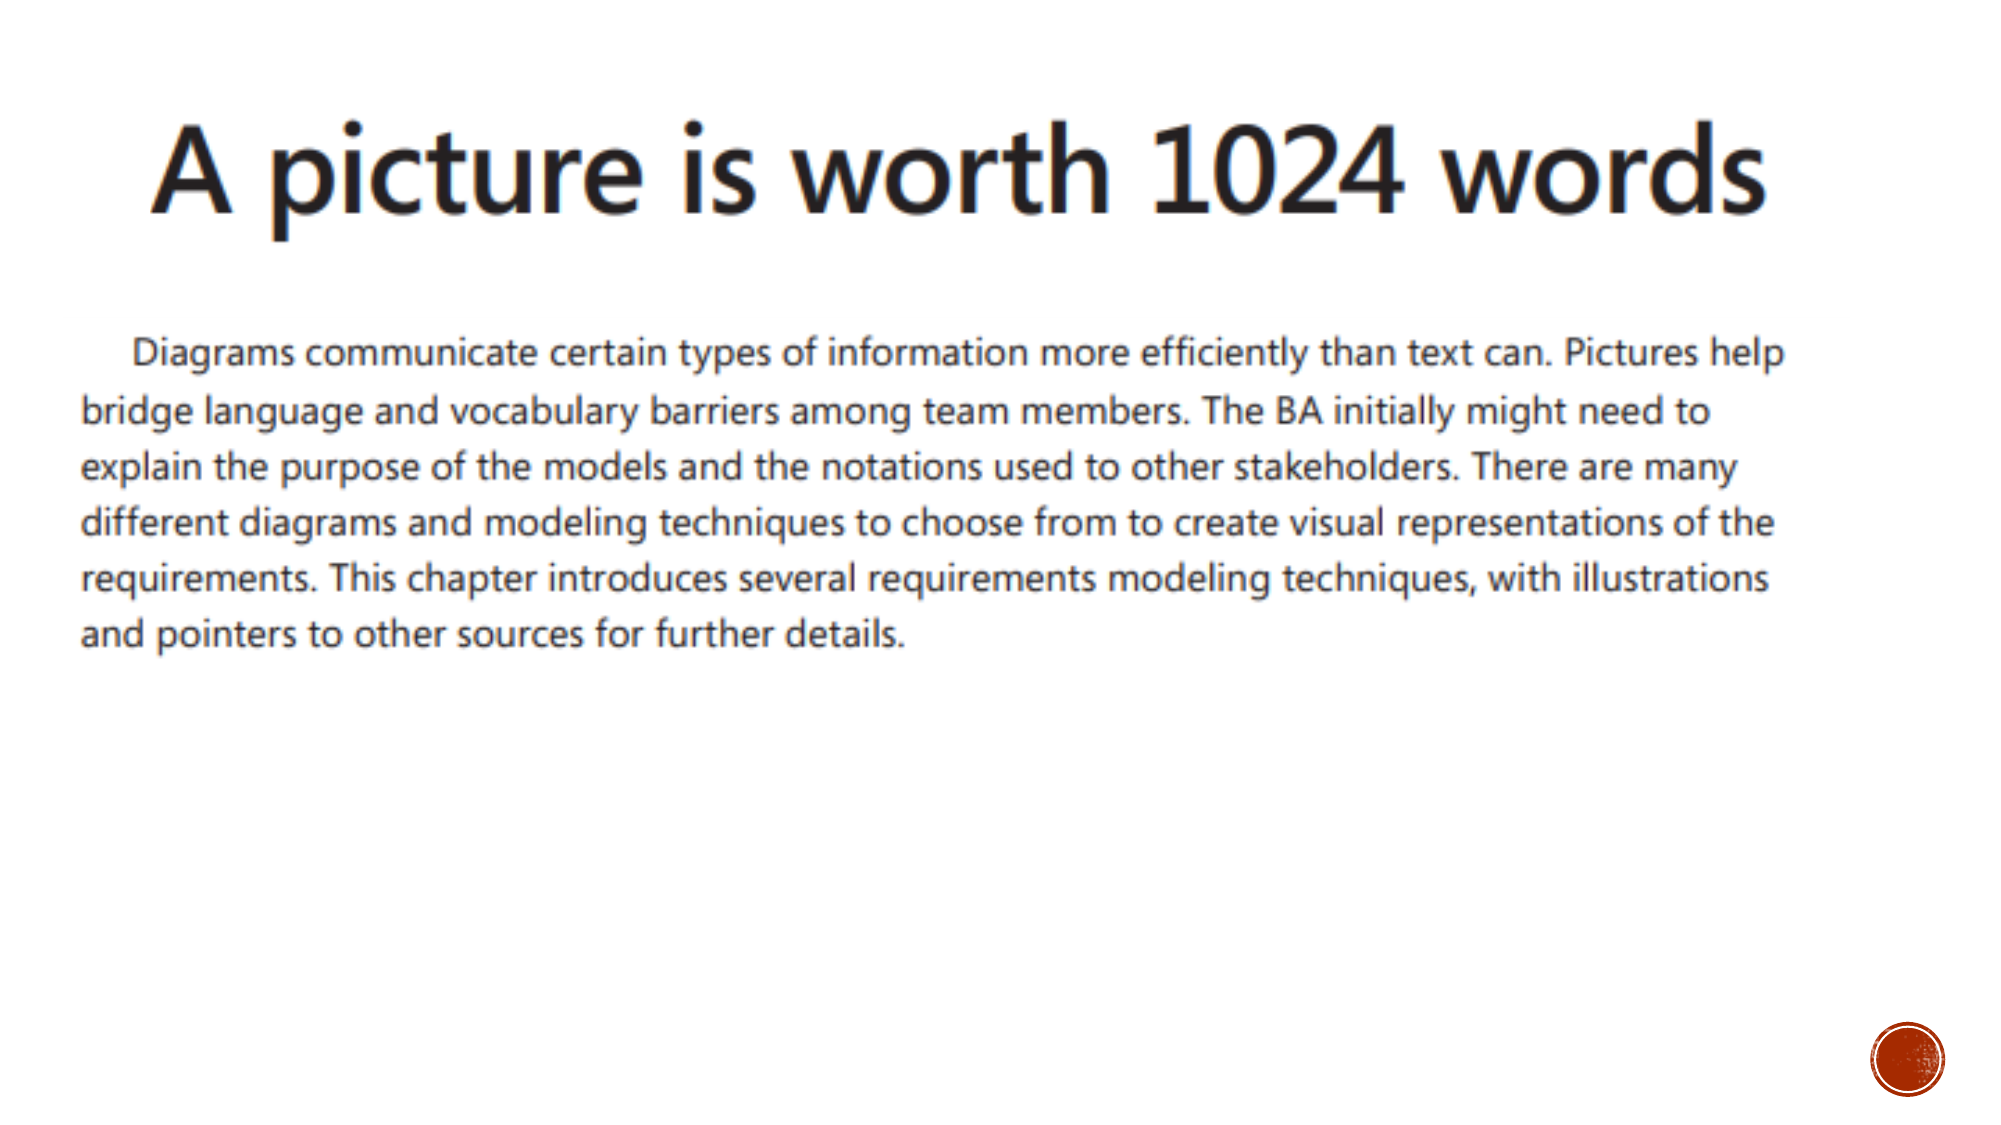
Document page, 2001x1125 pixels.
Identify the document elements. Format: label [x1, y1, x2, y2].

picture [64, 317, 1851, 670]
picture [150, 88, 1850, 316]
